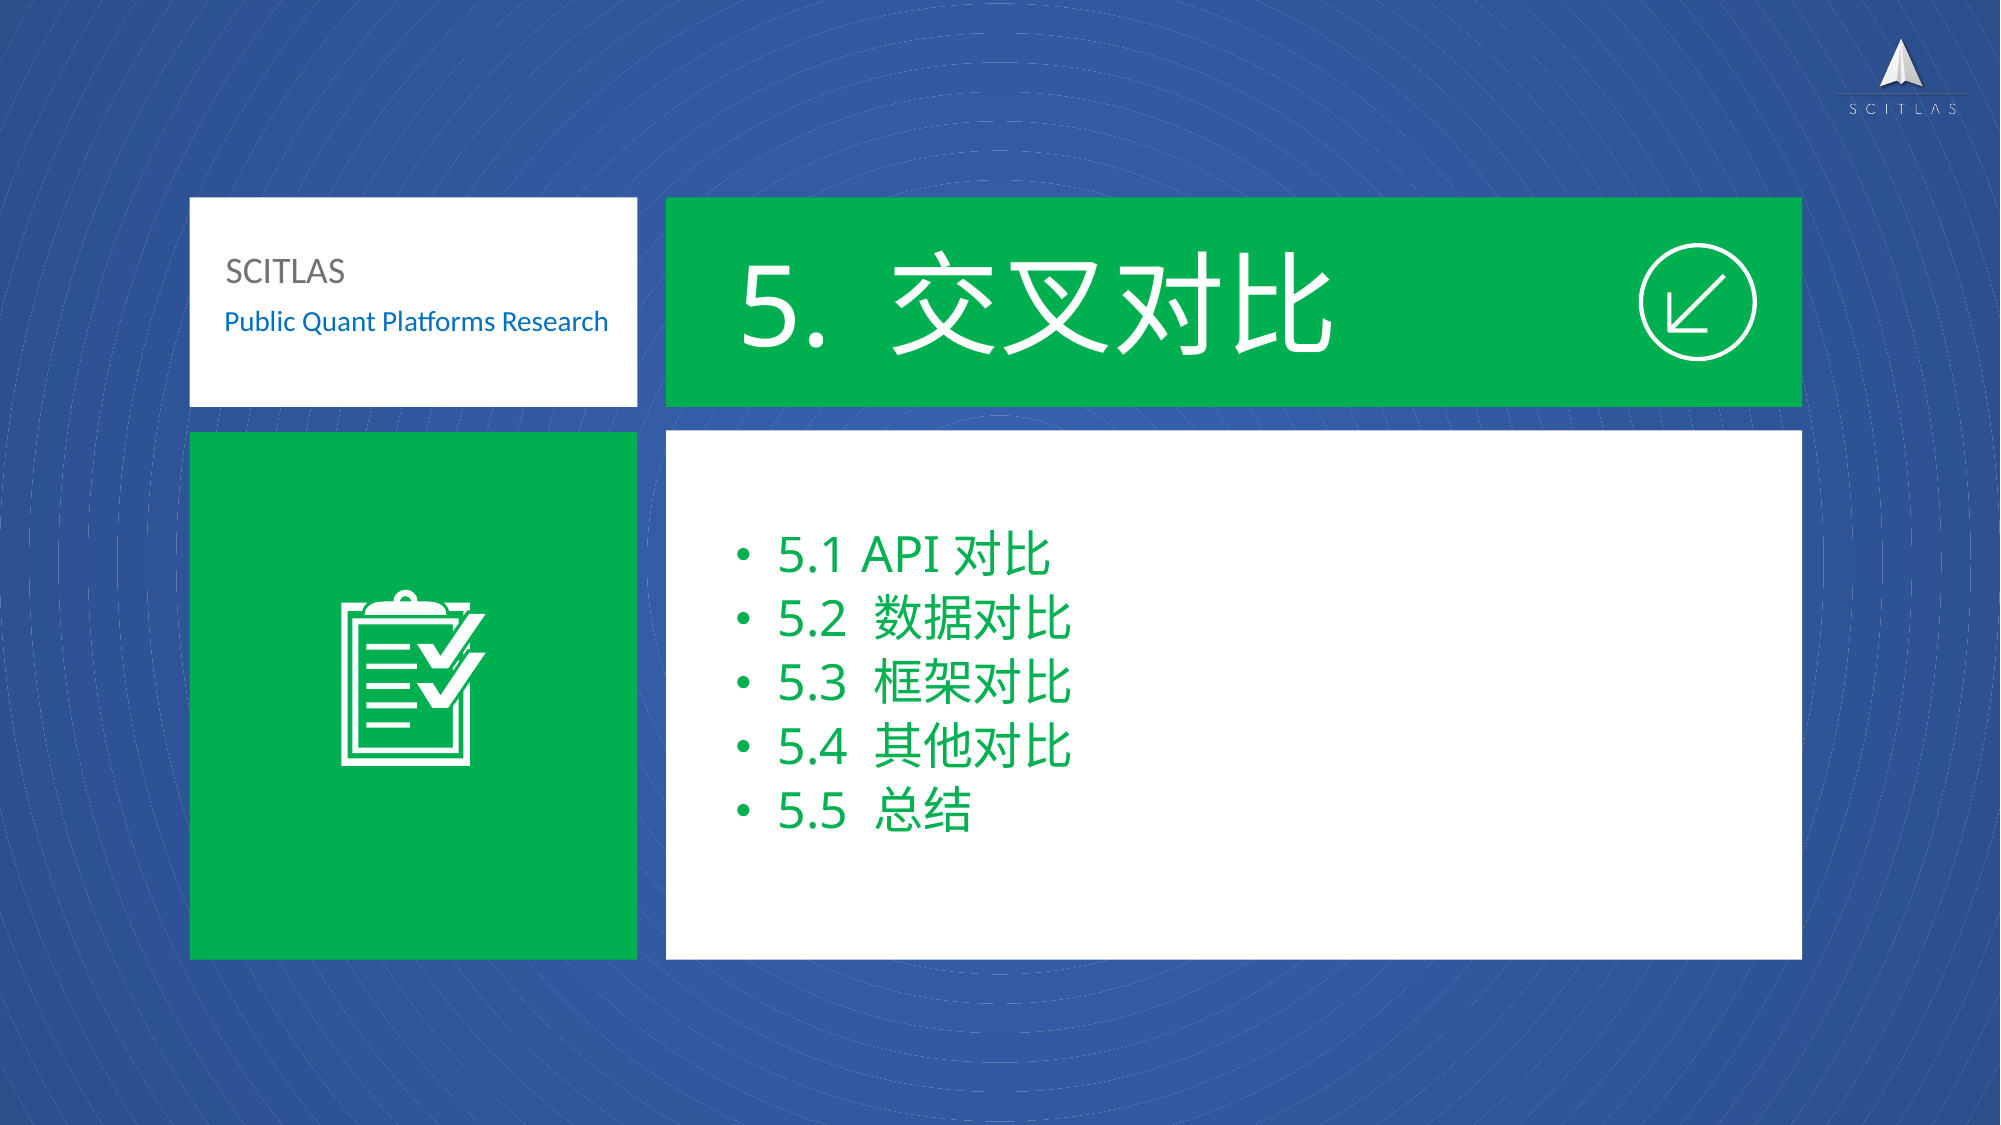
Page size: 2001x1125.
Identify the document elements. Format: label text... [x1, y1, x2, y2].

text_box Public Quant Platforms Research [209, 294, 638, 345]
text_box 5. 交叉对比 [722, 226, 1420, 376]
text_box [416, 652, 486, 708]
text_box [1638, 243, 1757, 362]
text_box [341, 602, 470, 766]
text_box [0, 0, 2000, 1125]
text_box [189, 431, 638, 961]
picture [1802, 0, 2000, 142]
text_box [364, 589, 447, 615]
text_box [665, 196, 1803, 408]
text_box [416, 613, 486, 669]
text_box [189, 196, 638, 408]
text_box [665, 429, 1803, 961]
text_box SCITLAS [210, 238, 548, 299]
text_box 5.1 API对比 5.2 数据对比 5.3 框架对比 5.4 其他对比 5.5 总结 [724, 518, 1774, 851]
